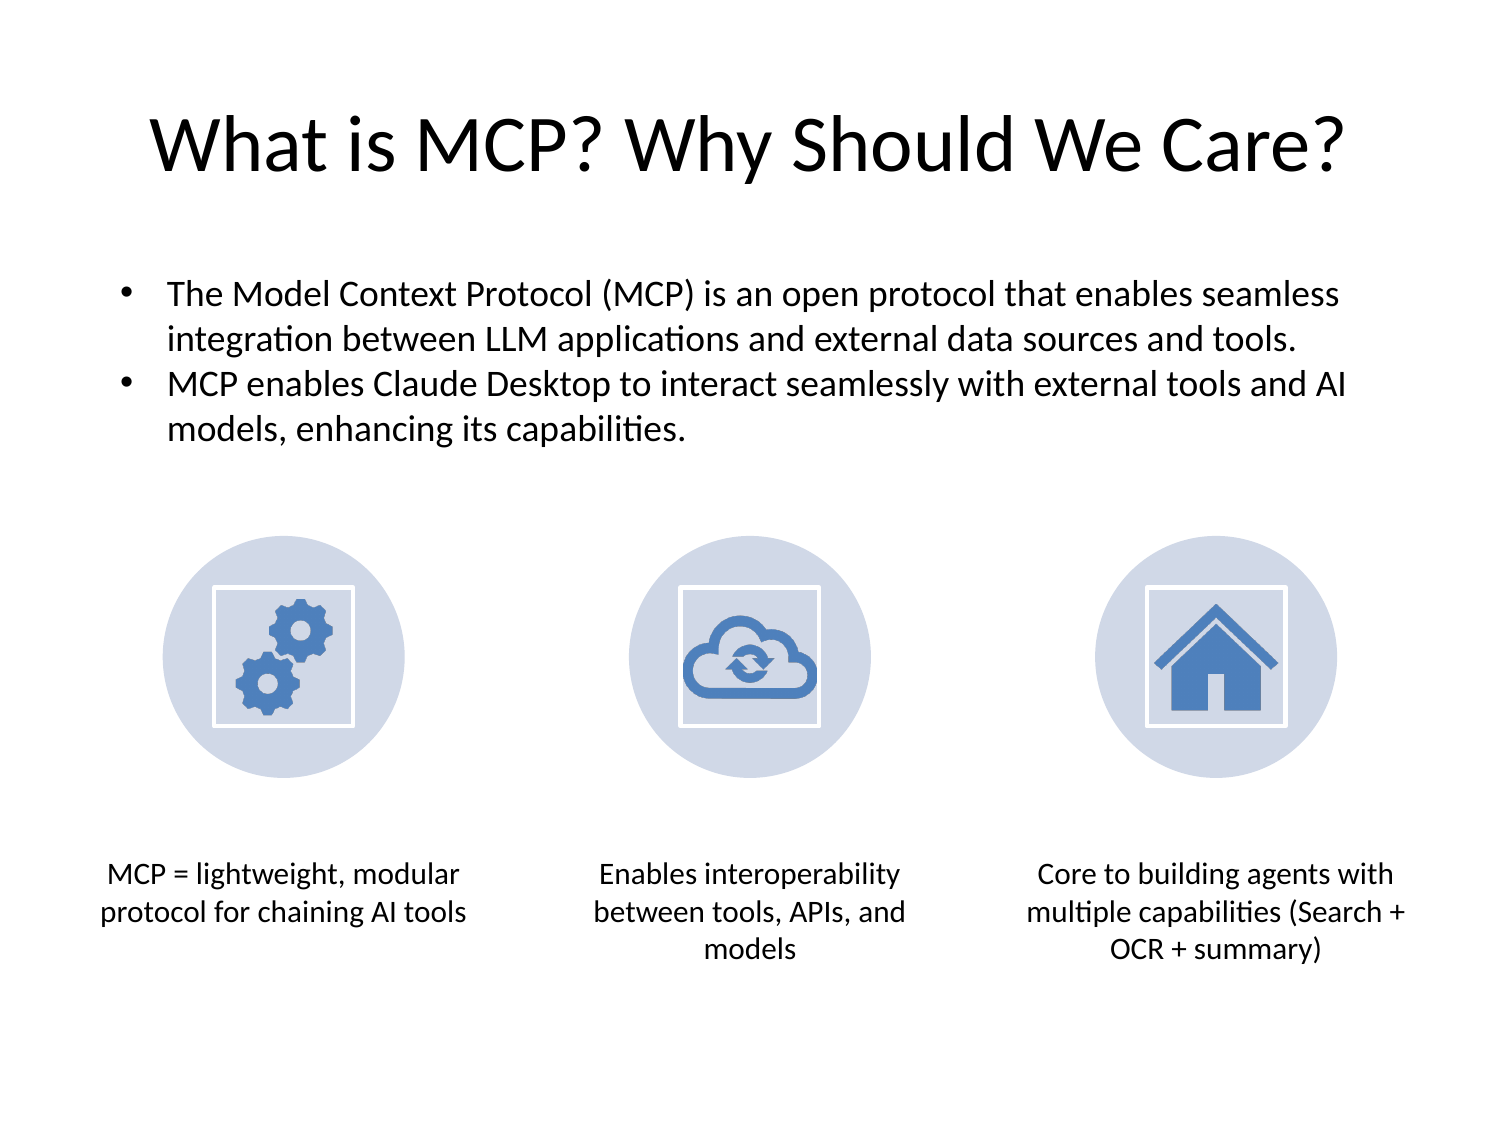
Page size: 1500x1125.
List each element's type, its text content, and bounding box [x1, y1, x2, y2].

title What is MCP? Why Should We Care? [75, 45, 1425, 233]
text_box The Model Context Protocol (MCP) is an open protocol that enables seamless integration between LLM applications and external data sources and tools. MCP enables Claude Desktop to interact seamlessly with external tools and AI models, enhancing its capabilities. [105, 261, 1395, 380]
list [74, 382, 1426, 1125]
